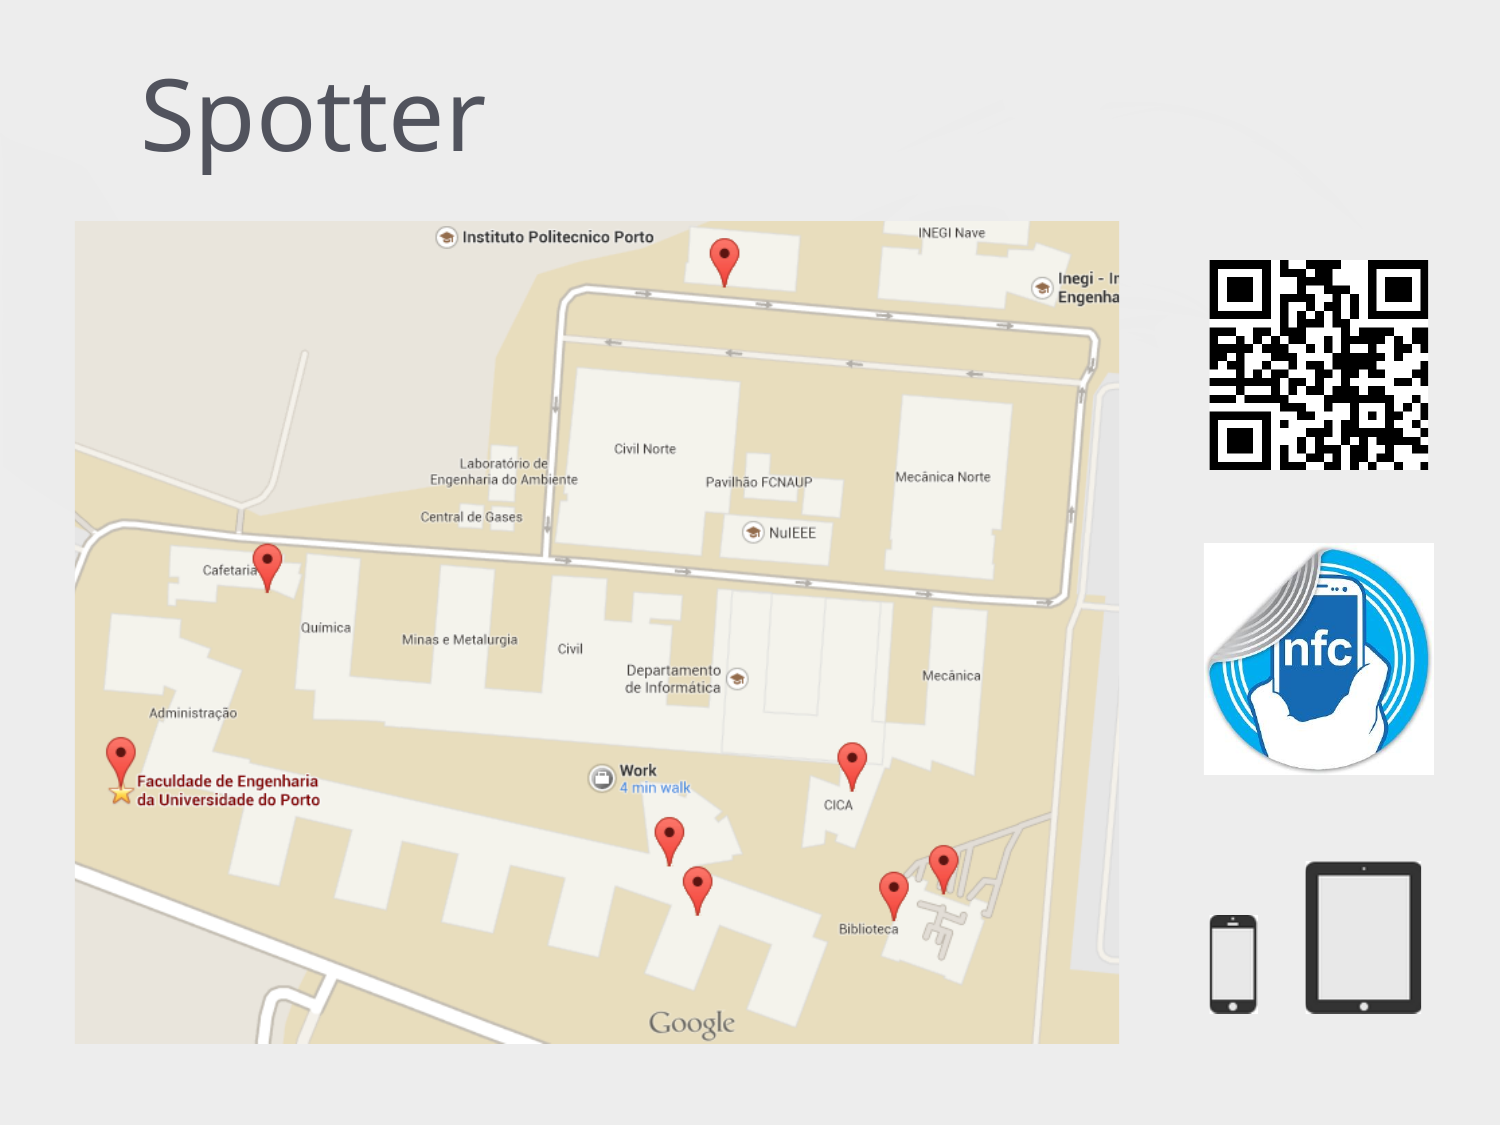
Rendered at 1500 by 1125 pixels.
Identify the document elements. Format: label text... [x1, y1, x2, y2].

text_box [1209, 260, 1429, 470]
text_box [1305, 861, 1422, 1014]
text_box [1203, 543, 1434, 775]
text_box [74, 221, 1120, 1044]
text_box [1209, 915, 1258, 1014]
title Spotter [75, 57, 1425, 186]
